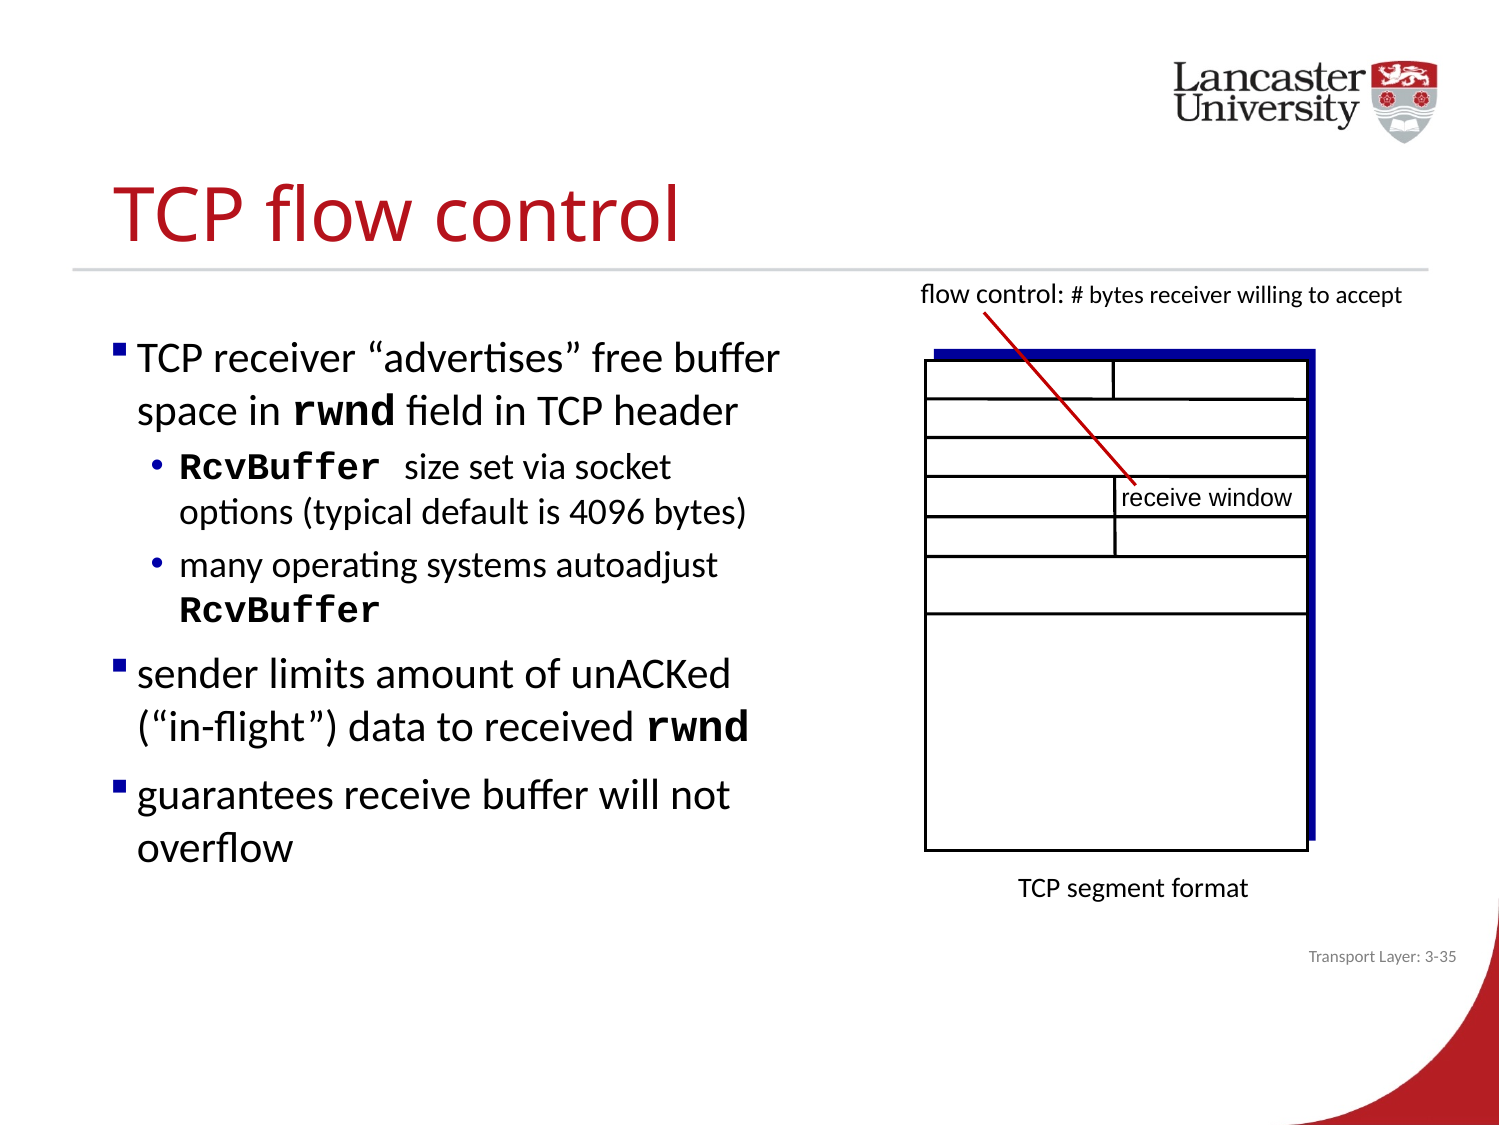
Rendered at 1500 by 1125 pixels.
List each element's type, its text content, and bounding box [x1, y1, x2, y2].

slide_number Transport Layer: 3-35 [1134, 933, 1472, 979]
picture [0, 0, 1499, 1125]
text_box TCP receiver “advertises” free buffer space in rwnd field in TCP header RcvBuffer size set via socket options (typical default is 4096 bytes) many operating systems autoadjust RcvBuffer sender limits amount of unACKed (“in-flight”) data to received rwnd guarantees receive buffer will not overflow [82, 323, 800, 928]
title TCP flow control [98, 176, 1500, 287]
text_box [905, 271, 1442, 912]
